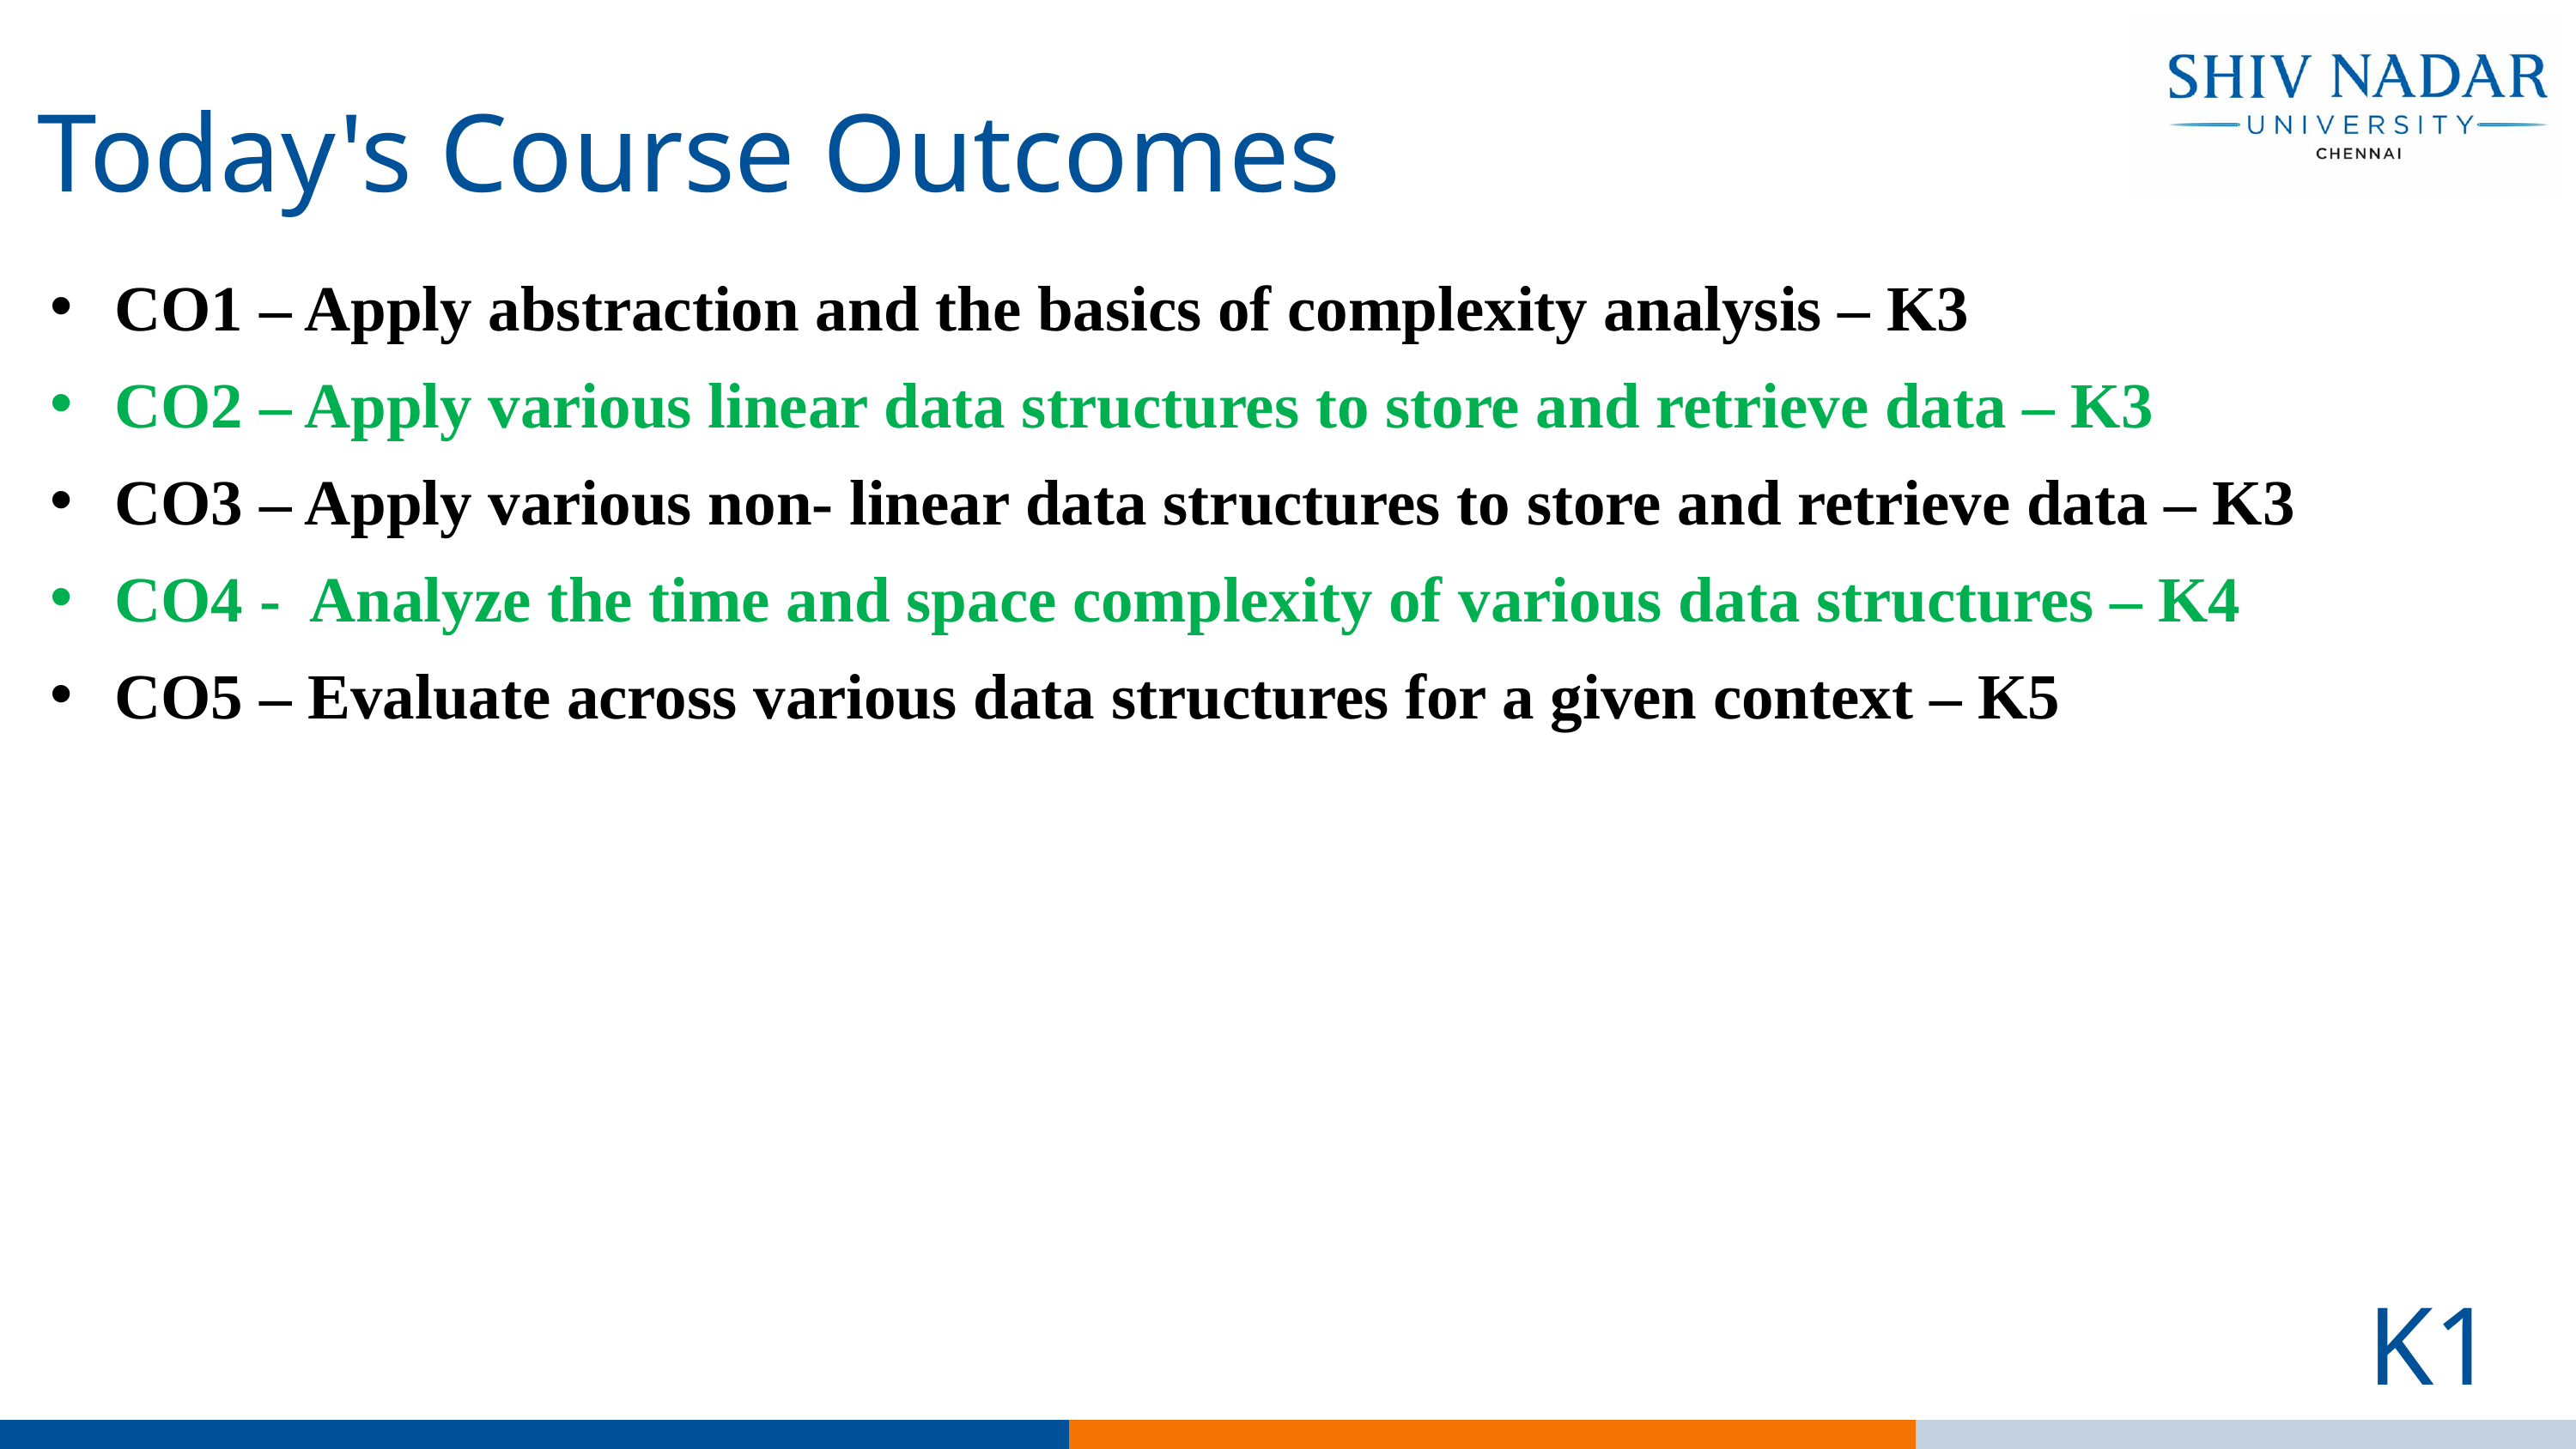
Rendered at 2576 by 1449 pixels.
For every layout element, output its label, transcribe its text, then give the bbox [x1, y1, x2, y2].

picture [2124, 11, 2566, 197]
text_box Today's Course Outcomes [37, 63, 1682, 202]
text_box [1915, 1419, 2576, 1449]
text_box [1068, 1419, 1914, 1449]
text_box CO1 – Apply abstraction and the basics of complexity analysis – K3 CO2 – Apply various linear data structures to store and retrieve data – K3 CO3 – Apply various non- linear data structures to store and retrieve data – K3 CO4 - Analyze the time and space complexity of various data structures – K4 CO5 – Evaluate across various data structures for a given context – K5 [37, 202, 2501, 738]
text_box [0, 1419, 1067, 1449]
text_box K1 [2366, 1256, 2512, 1407]
